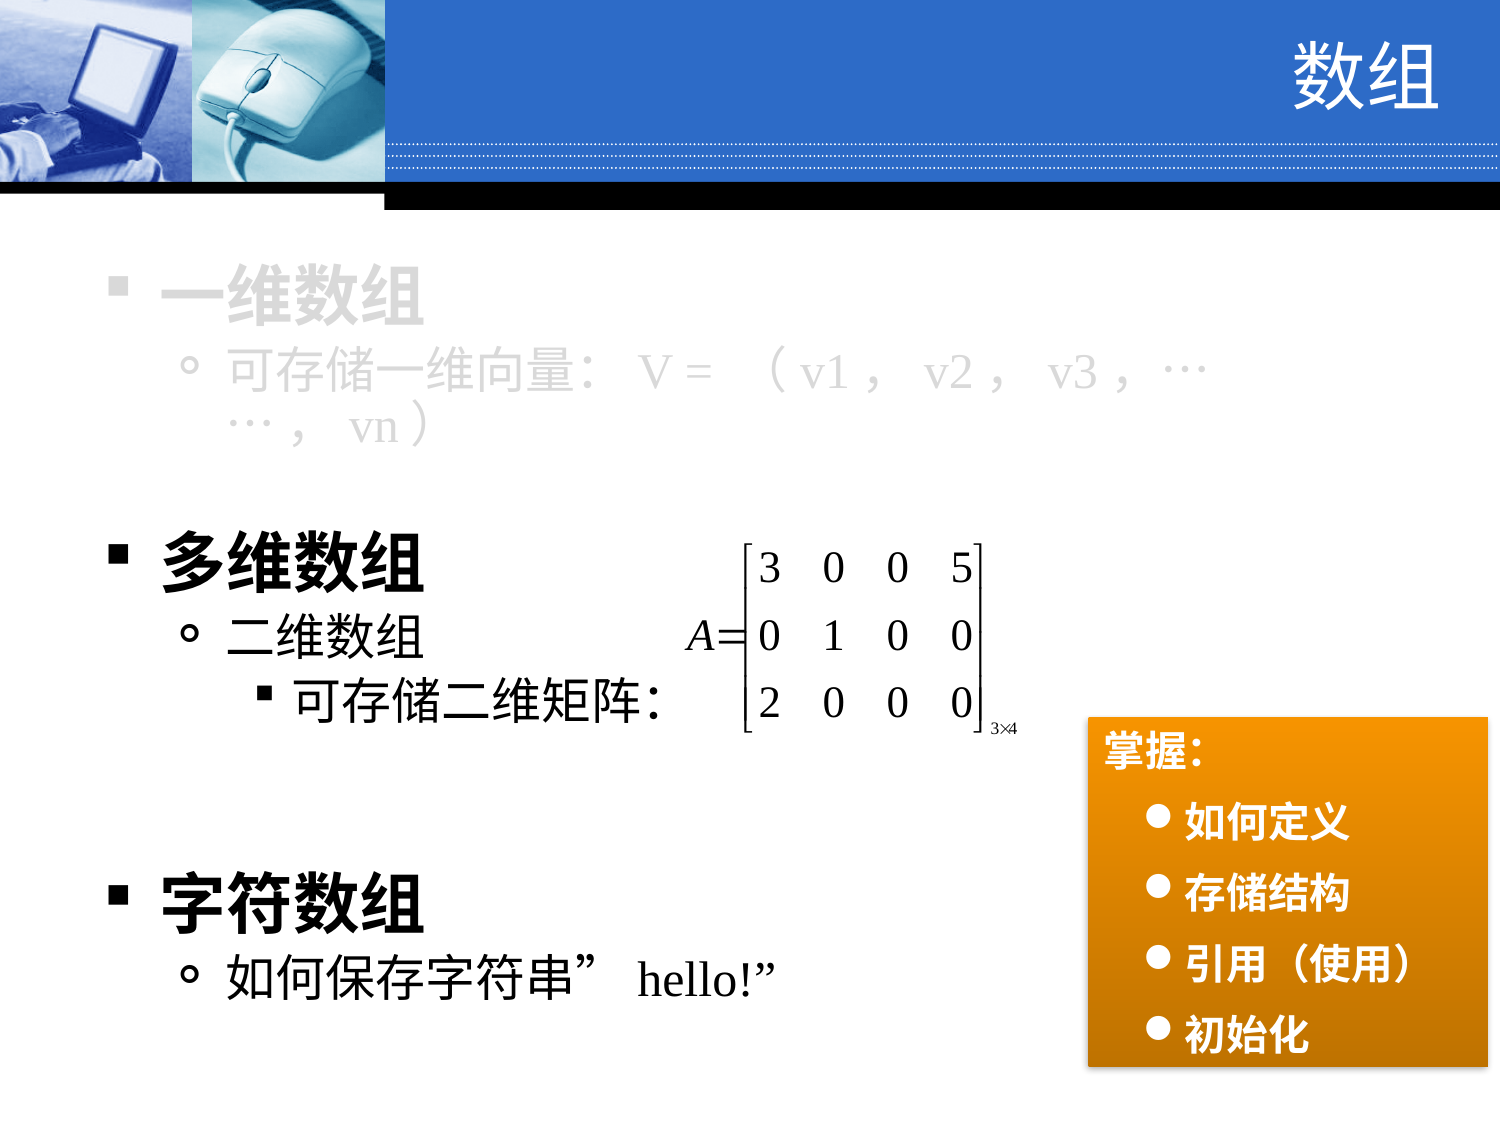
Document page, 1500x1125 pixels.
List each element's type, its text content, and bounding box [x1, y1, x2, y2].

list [678, 538, 1022, 742]
list 一维数组 可存储一维向量：V = （v1，v2，v3，… … ，vn） 多维数组 二维数组 可存储二维矩阵： 字符数组 如何保存字符串”hello!” [88, 255, 1388, 1080]
picture [0, 0, 385, 181]
text_box 掌握： 如何定义 存储结构 引用（使用） 初始化 [1088, 717, 1488, 1067]
title 数组 [419, 31, 1457, 119]
